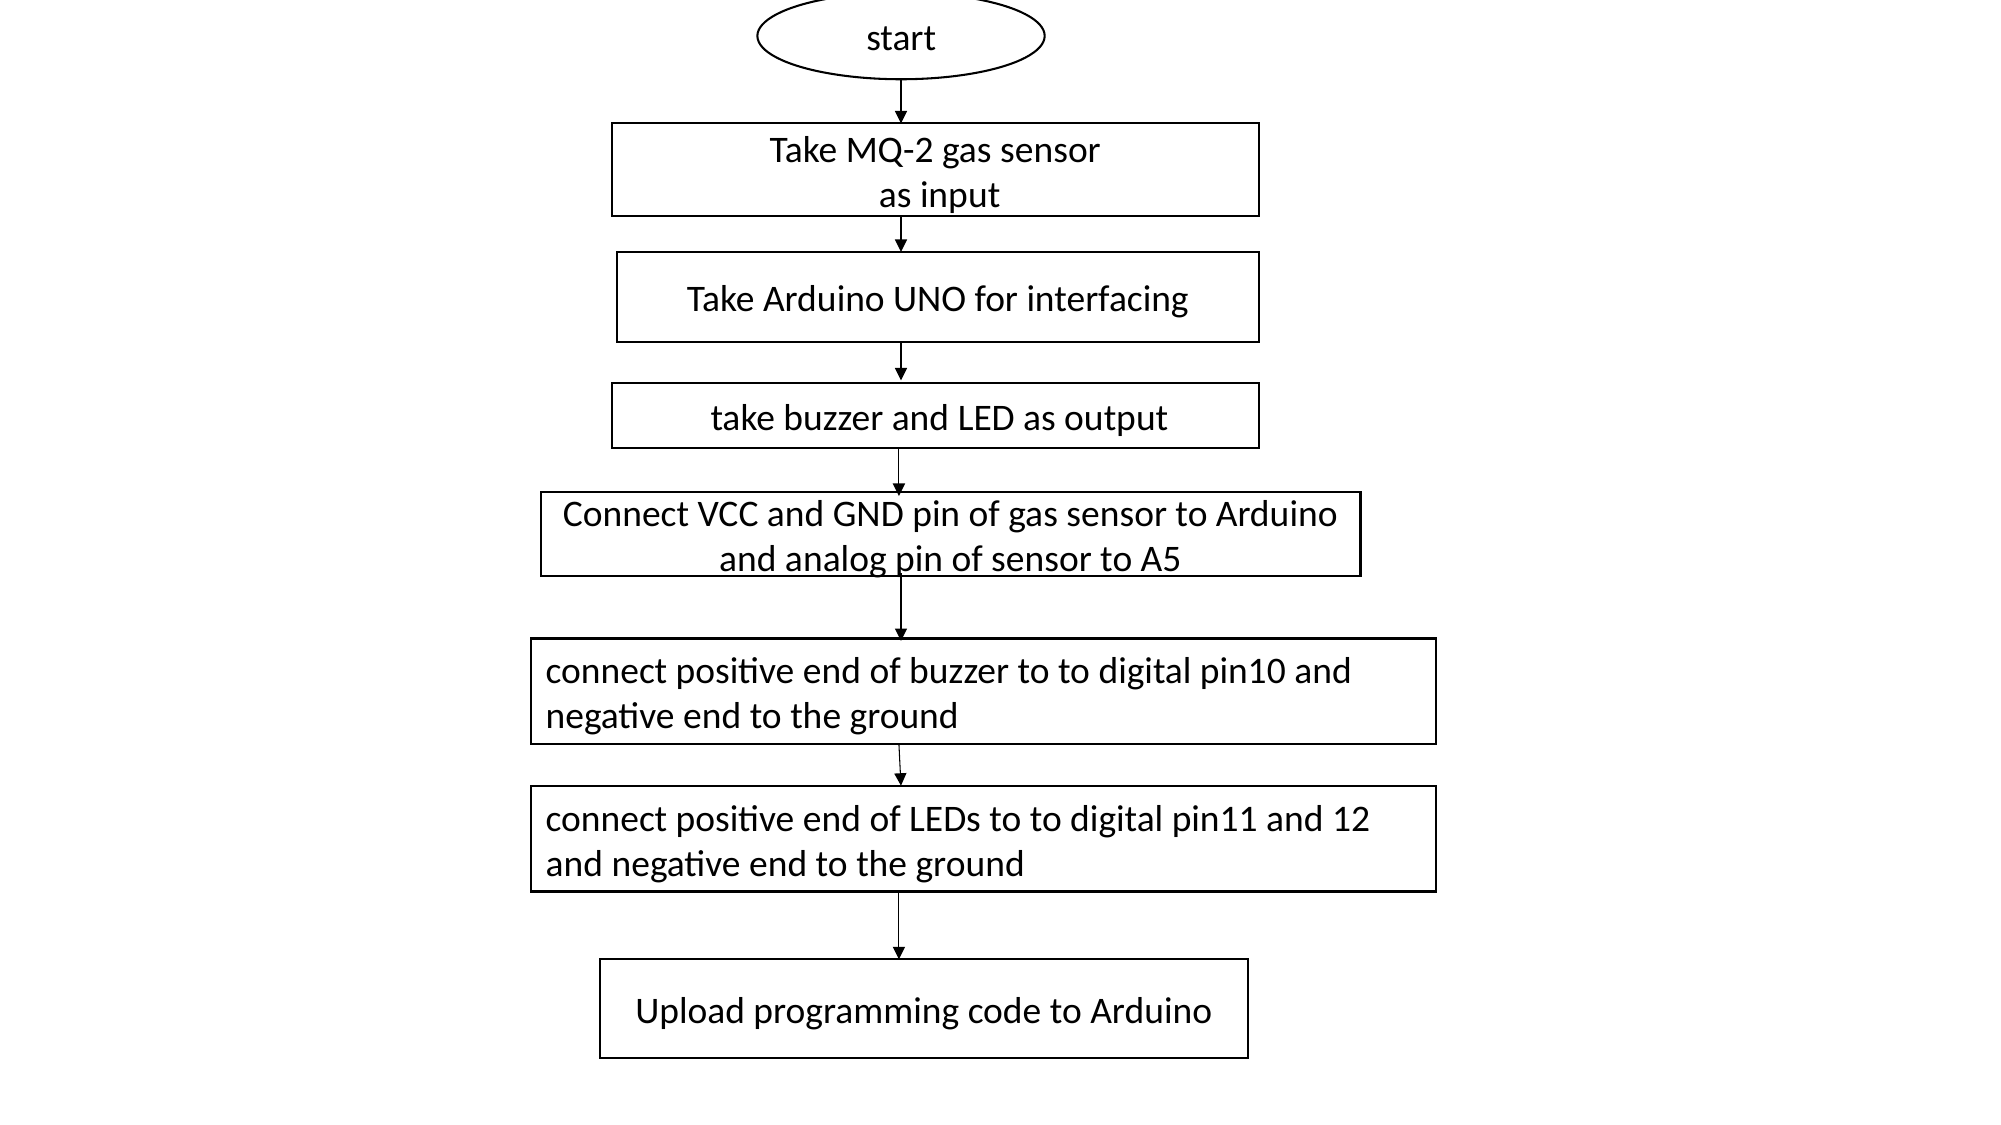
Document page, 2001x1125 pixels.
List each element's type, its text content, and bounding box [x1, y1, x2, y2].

text_box Take MQ-2 gas sensor as input [611, 122, 1260, 217]
text_box Take Arduino UNO for interfacing [616, 251, 1260, 343]
text_box connect positive end of LEDs to to digital pin11 and 12 and negative end to the ground [530, 785, 1437, 893]
text_box Connect VCC and GND pin of gas sensor to Arduino and analog pin of sensor to A5 [540, 491, 1362, 577]
text_box start [756, 0, 1046, 81]
text_box Upload programming code to Arduino [599, 958, 1249, 1059]
text_box take buzzer and LED as output [611, 382, 1260, 449]
text_box connect positive end of buzzer to to digital pin10 and negative end to the ground [530, 637, 1437, 745]
